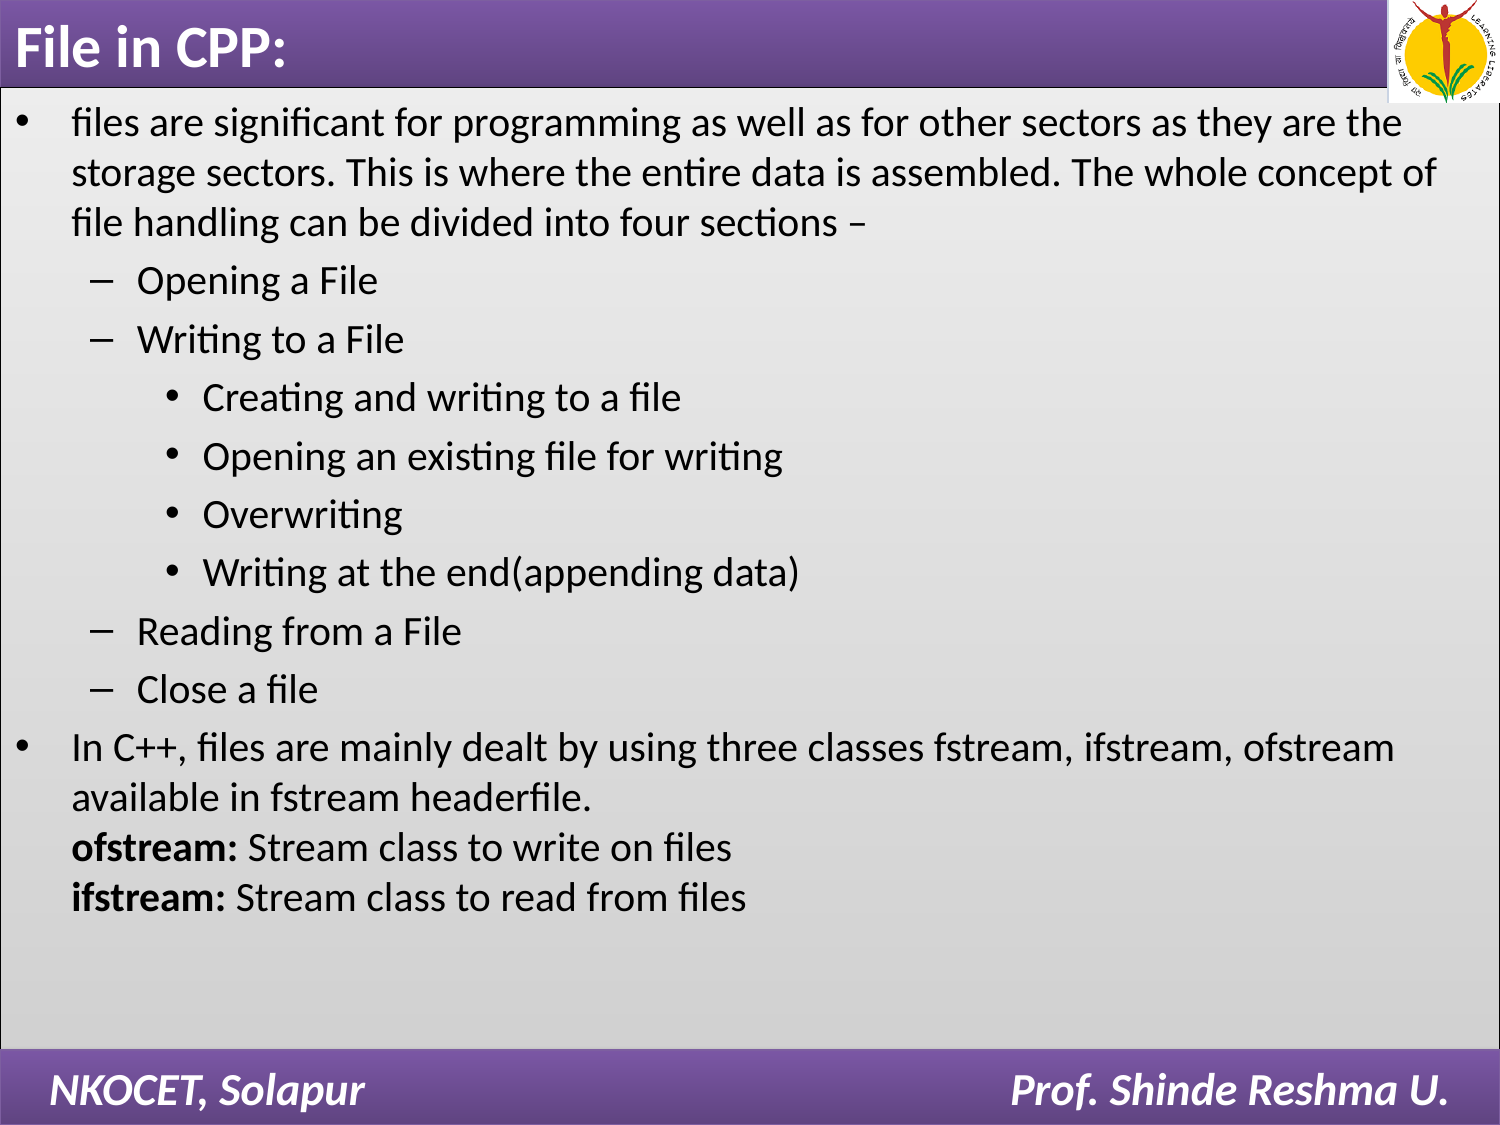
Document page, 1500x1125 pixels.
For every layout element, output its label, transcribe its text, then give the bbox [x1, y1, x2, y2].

list files are significant for programming as well as for other sectors as they are the storage sectors. This is where the entire data is assembled. The whole concept of file handling can be divided into four sections – Opening a File Writing to a File Creating and writing to a file Opening an existing file for writing Overwriting Writing at the end(appending data) Reading from a File Close a file In C++, files are mainly dealt by using three classes fstream, ifstream, ofstream available in fstream headerfile. ofstream: Stream class to write on files ifstream: Stream class to read from files [0, 87, 1500, 1049]
picture [1387, 0, 1500, 104]
text_box NKOCET, Solapur Prof. Shinde Reshma U. [0, 1049, 1500, 1125]
title File in CPP: [0, 0, 1385, 86]
